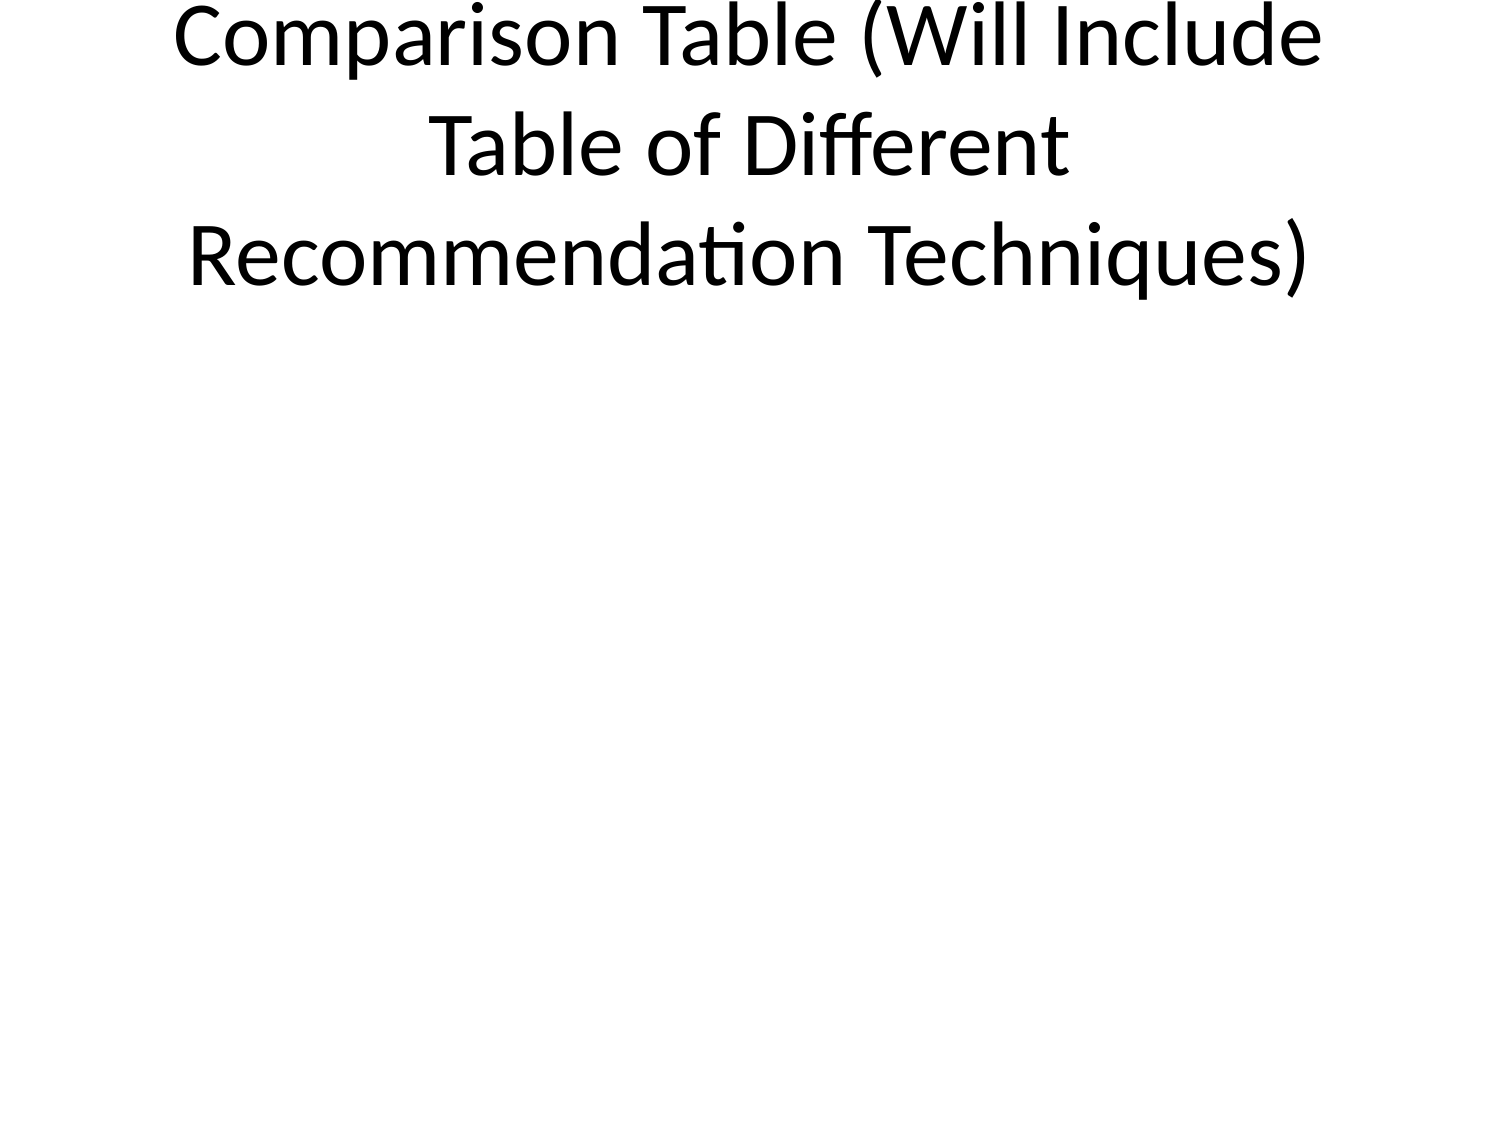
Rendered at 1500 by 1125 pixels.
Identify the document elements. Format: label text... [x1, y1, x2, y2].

title Comparison Table (Will Include Table of Different Recommendation Techniques) [75, 45, 1425, 233]
